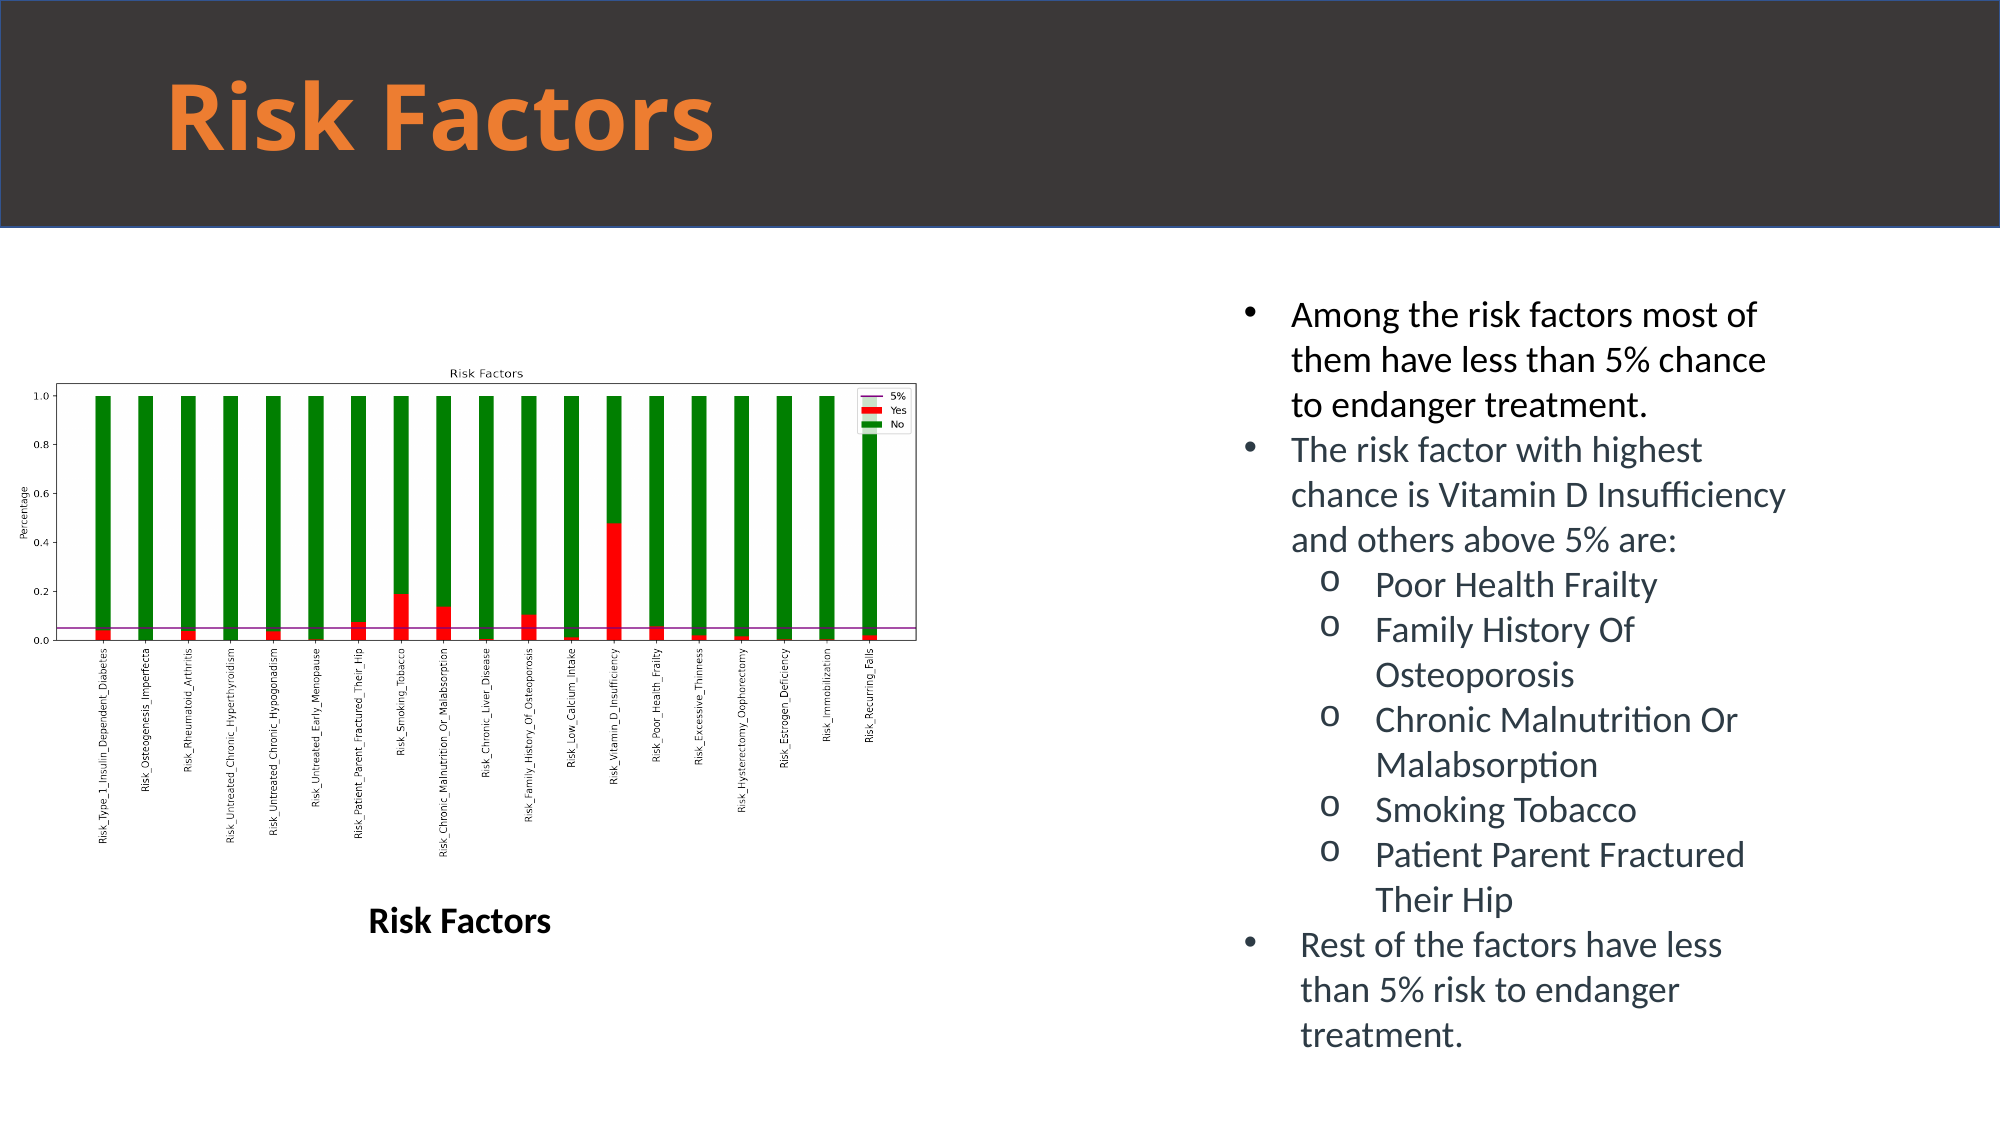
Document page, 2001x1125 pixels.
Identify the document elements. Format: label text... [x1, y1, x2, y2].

text_box Risk Factors [0, 888, 978, 948]
text_box Among the risk factors most of them have less than 5% chance to endanger treatment. The risk factor with highest chance is Vitamin D Insufficiency and others above 5% are: Poor Health Frailty Family History Of Osteoporosis Chronic Malnutrition Or Malabsorption Smoking Tobacco Patient Parent Fractured Their Hip Rest of the factors have less than 5% risk to endanger treatment. [1229, 282, 1816, 1125]
text_box Risk Factors [0, 0, 2000, 228]
picture [11, 362, 923, 863]
